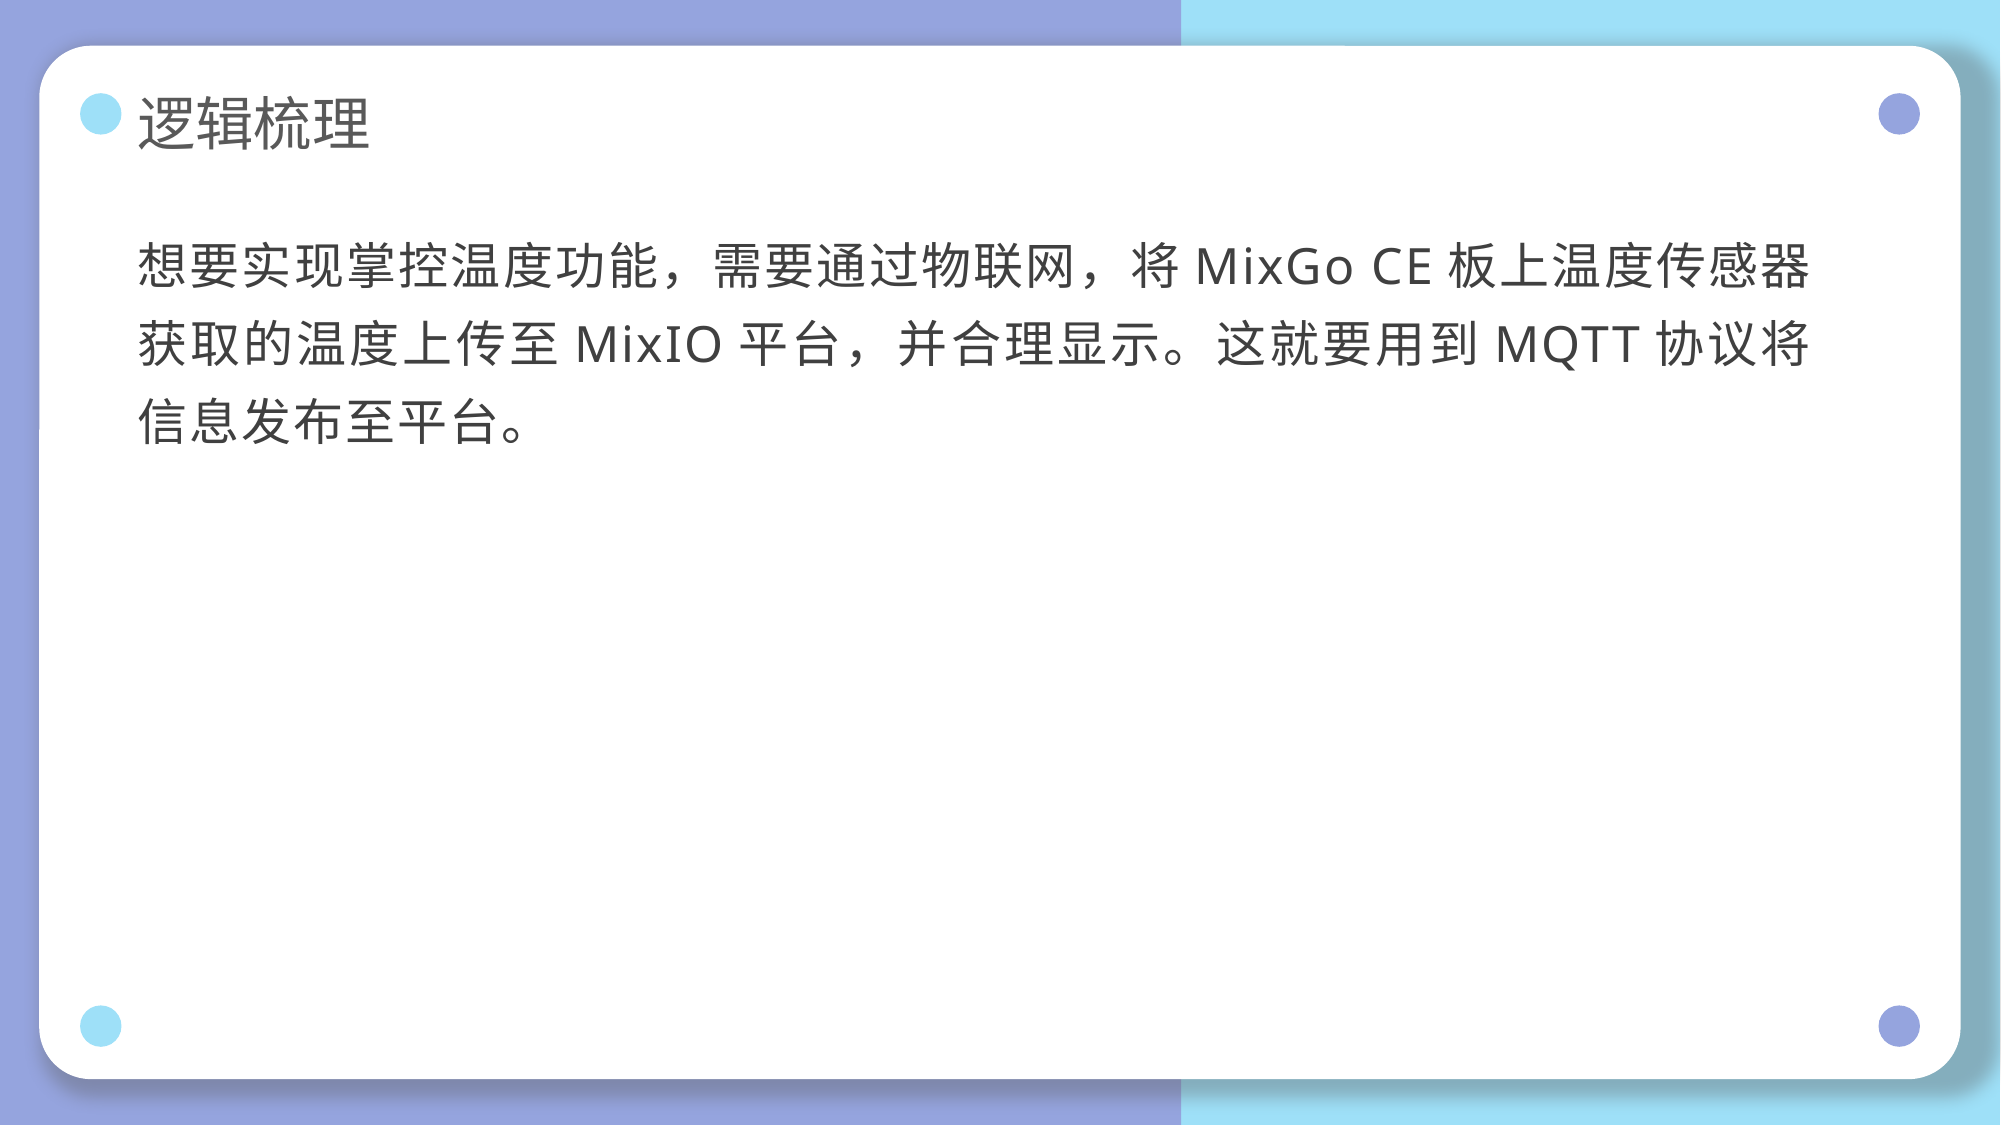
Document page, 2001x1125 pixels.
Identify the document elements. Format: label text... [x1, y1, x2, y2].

list 想要实现掌控温度功能，需要通过物联网，将MixGo CE板上温度传感器获取的温度上传至MixIO平台，并合理显示。这就要用到MQTT协议将信息发布至平台。 [137, 209, 1813, 916]
title 逻辑梳理 [137, 87, 976, 167]
